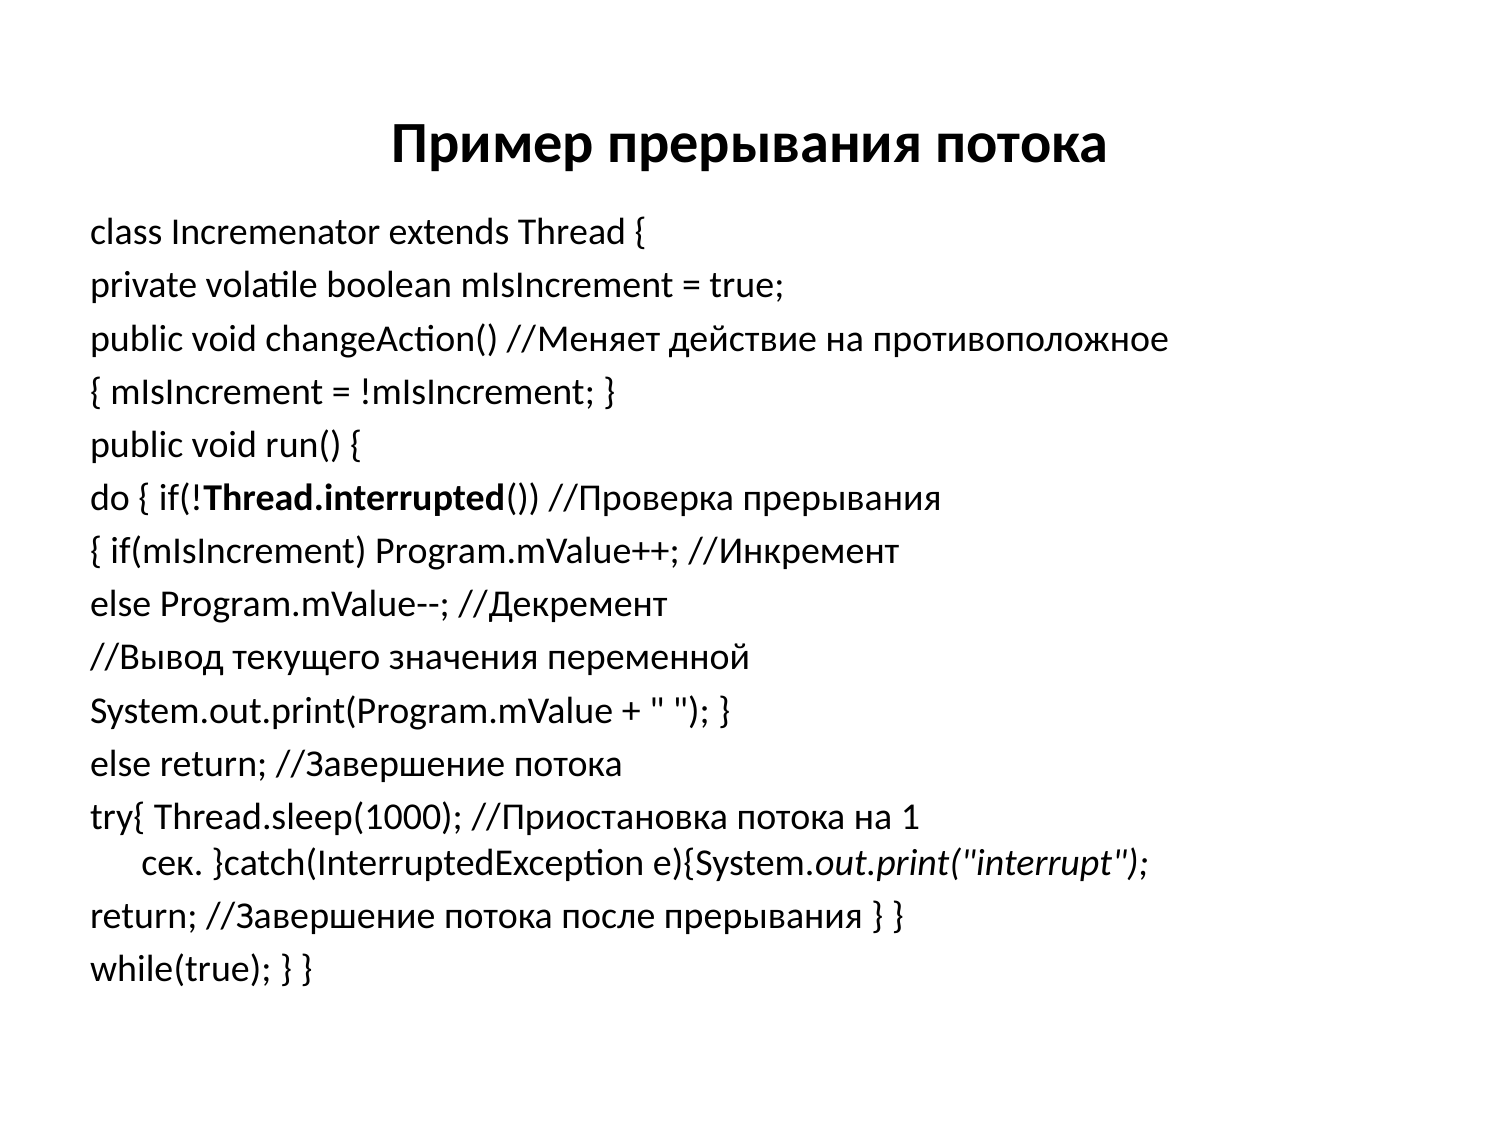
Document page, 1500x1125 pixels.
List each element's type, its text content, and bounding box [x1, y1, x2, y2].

title Пример прерывания потока [75, 45, 1425, 199]
list class Incremenator extends Thread { private volatile boolean mIsIncrement = true; public void changeAction() //Меняет действие на противоположное { mIsIncrement = !mIsIncrement; } public void run() { do { if(!Thread.interrupted()) //Проверка прерывания { if(mIsIncrement) Program.mValue++; //Инкремент else Program.mValue--; //Декремент //Вывод текущего значения переменной System.out.print(Program.mValue + " "); } else return; //Завершение потока try{ Thread.sleep(1000); //Приостановка потока на 1 сек. }catch(InterruptedException e){System.out.print("interrupt"); return; //Завершение потока после прерывания } } while(true); } } [75, 199, 1425, 1005]
